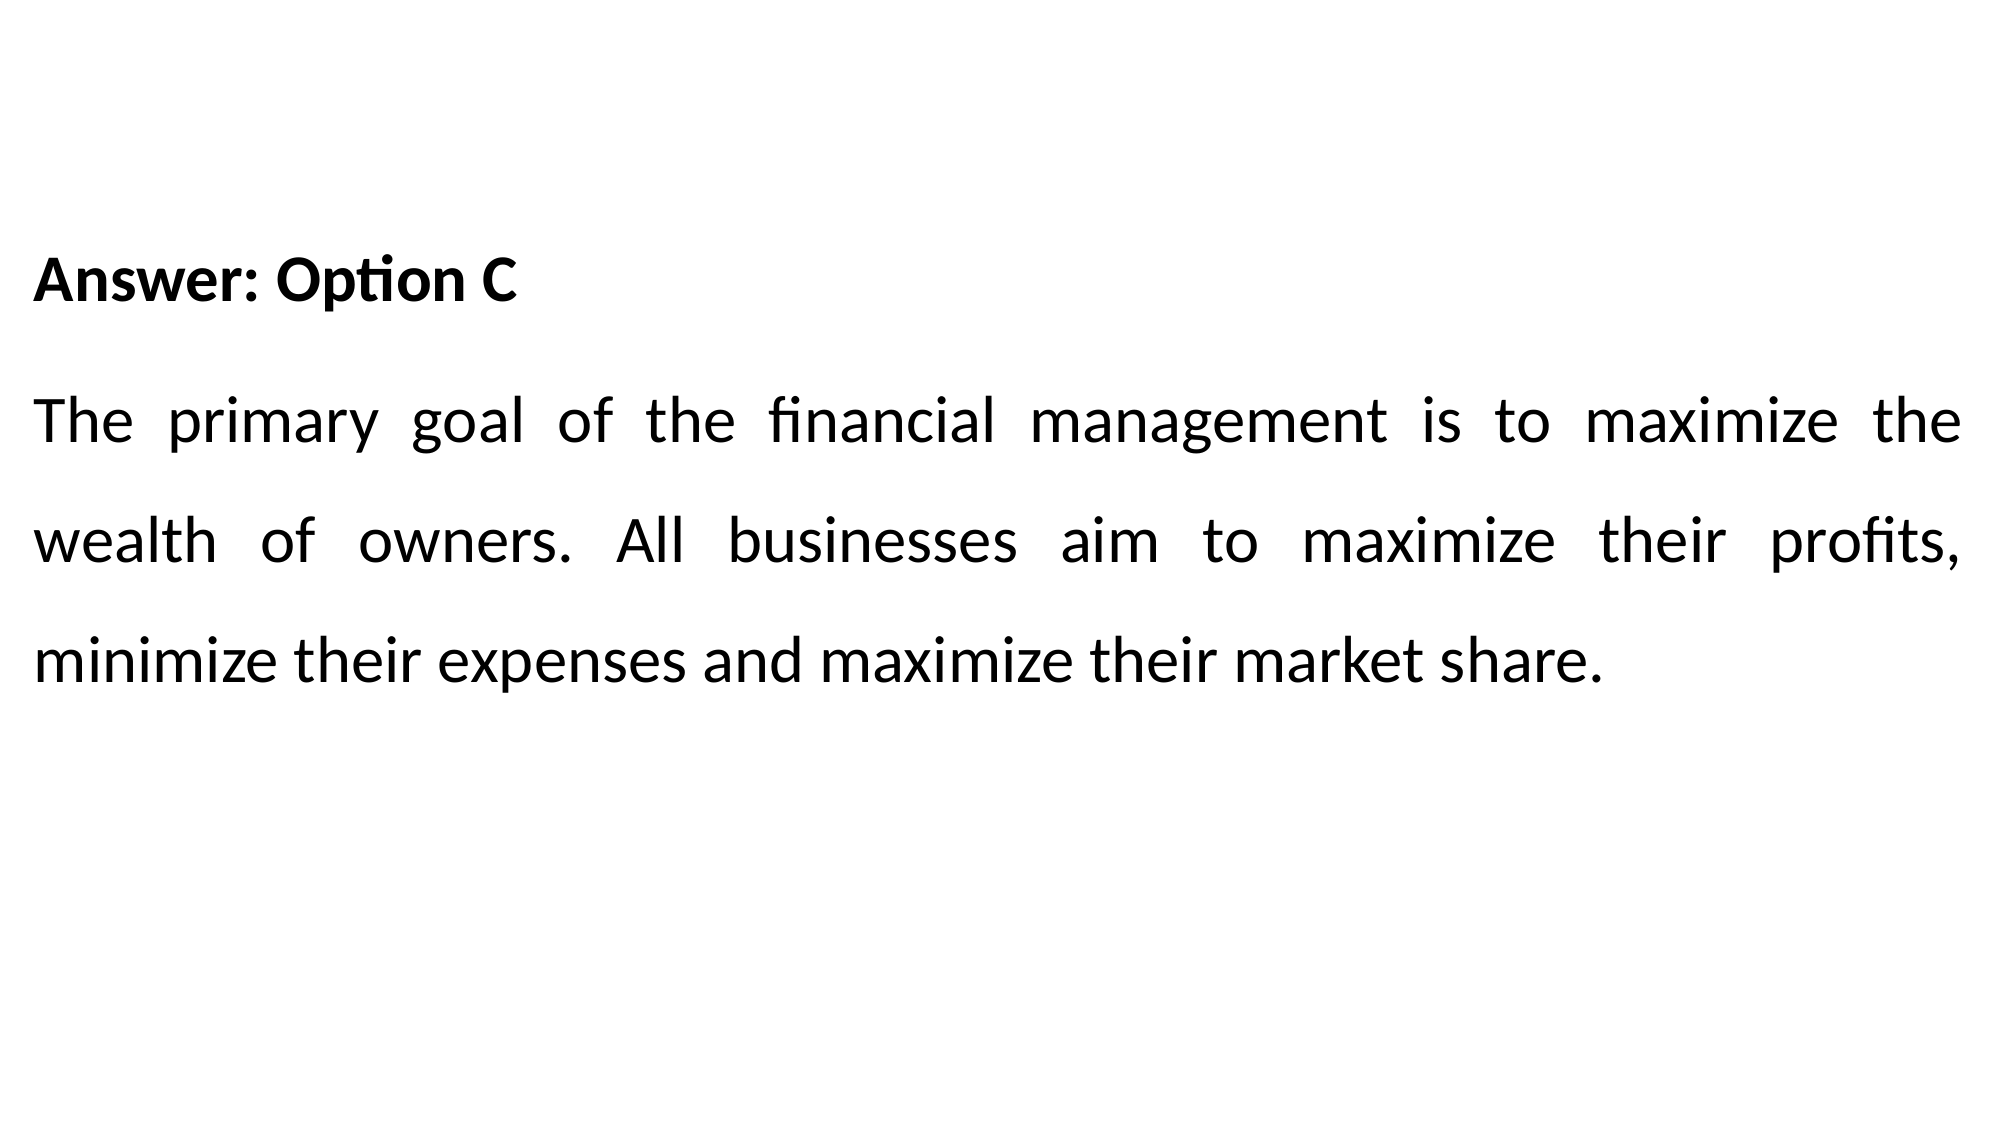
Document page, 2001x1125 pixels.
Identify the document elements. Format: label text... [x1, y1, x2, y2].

subtitle Answer: Option C The primary goal of the financial management is to maximize the wealth of owners. All businesses aim to maximize their profits, minimize their expenses and maximize their market share. [18, 187, 1980, 1100]
